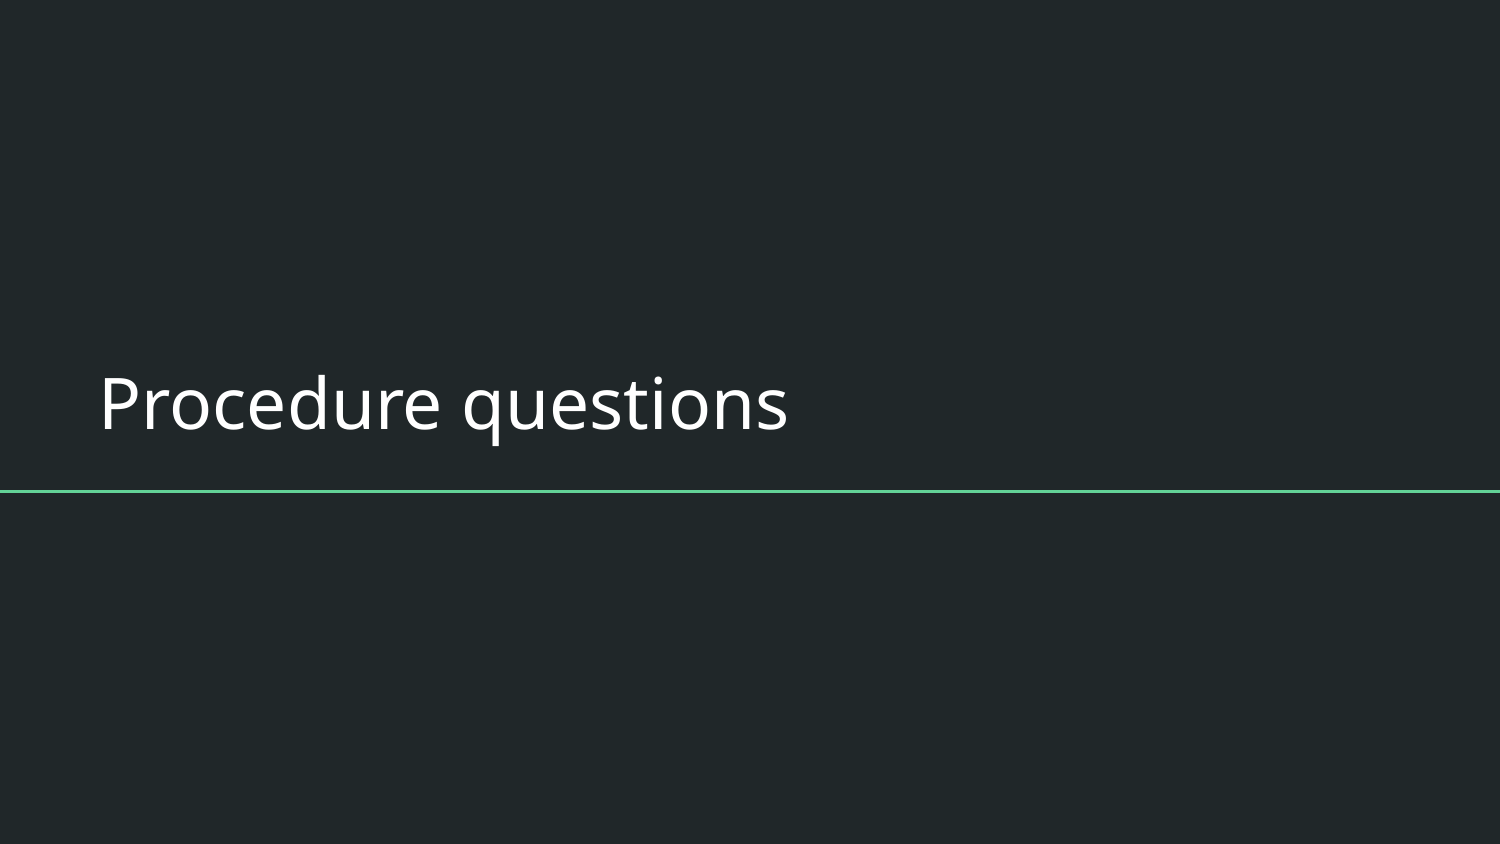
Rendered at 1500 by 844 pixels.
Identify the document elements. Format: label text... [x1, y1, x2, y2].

title Procedure questions [83, 337, 1417, 466]
